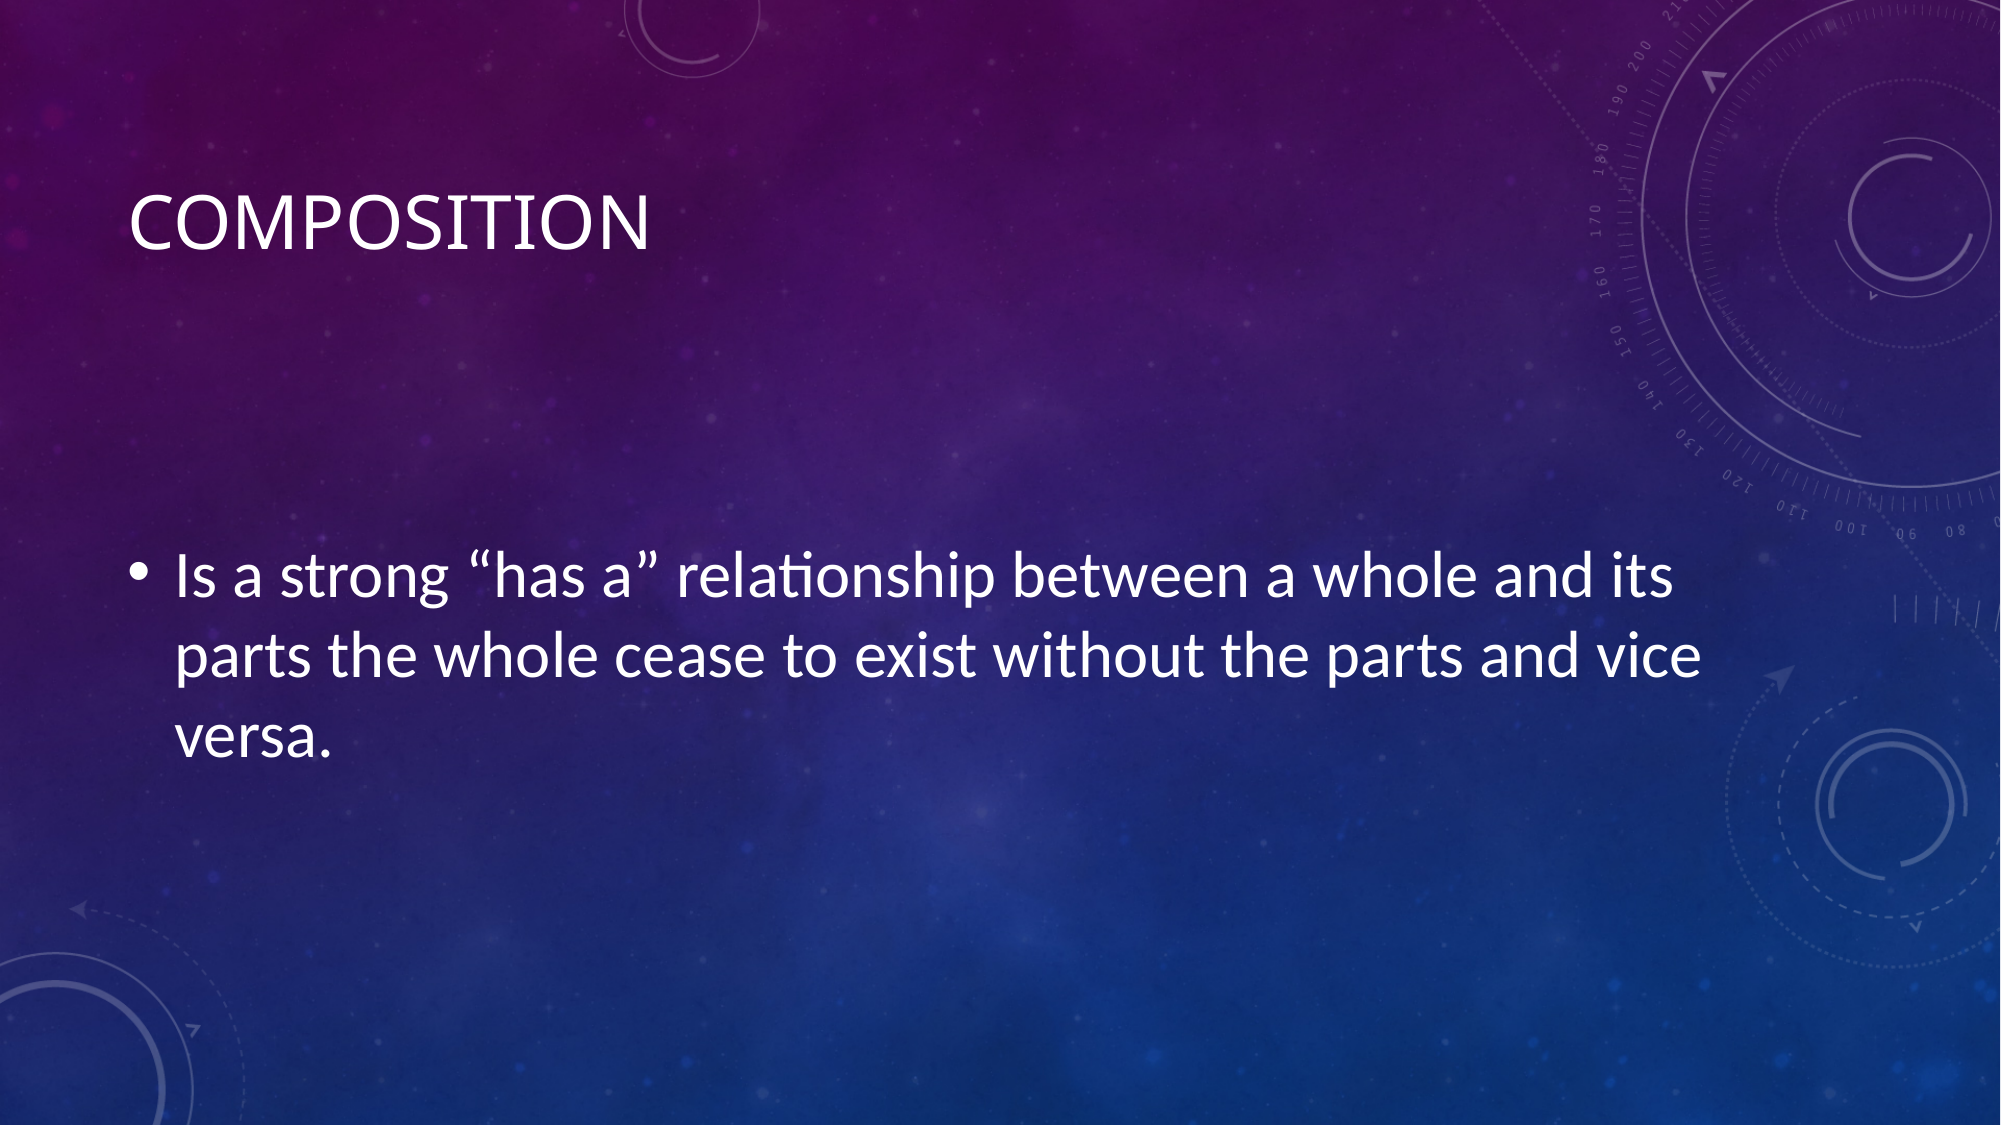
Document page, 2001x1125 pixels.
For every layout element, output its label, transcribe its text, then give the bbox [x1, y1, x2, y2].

title Composition [112, 99, 1775, 339]
picture [0, 0, 2001, 1125]
list Is a strong “has a” relationship between a whole and its parts the whole cease to exist without the parts and vice versa. [112, 351, 1775, 950]
